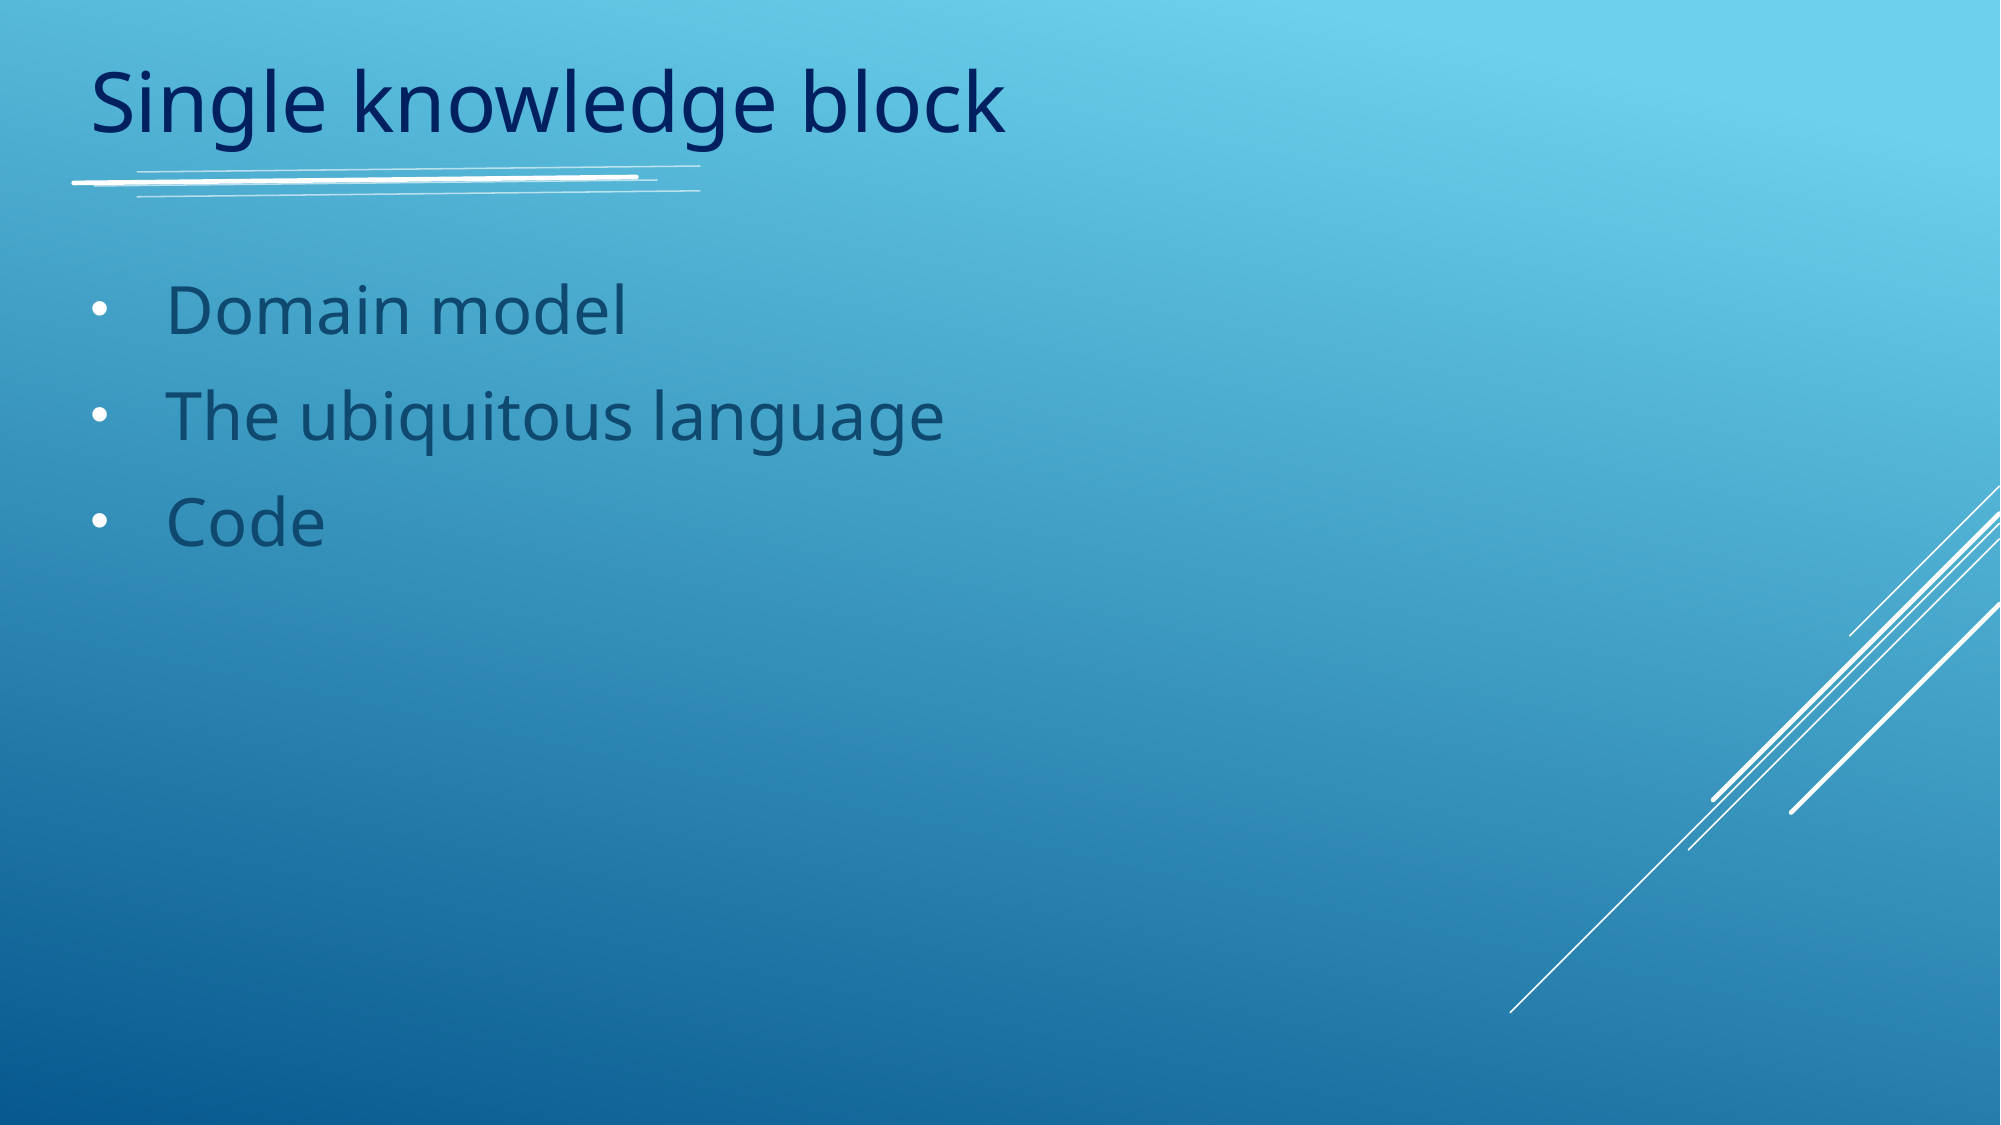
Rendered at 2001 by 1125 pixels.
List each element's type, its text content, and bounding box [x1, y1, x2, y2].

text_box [94, 179, 658, 187]
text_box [137, 190, 701, 197]
list Domain model The ubiquitous language Code [75, 260, 1600, 980]
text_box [73, 176, 637, 184]
text_box Single knowledge block [75, 41, 1978, 157]
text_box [137, 165, 701, 173]
